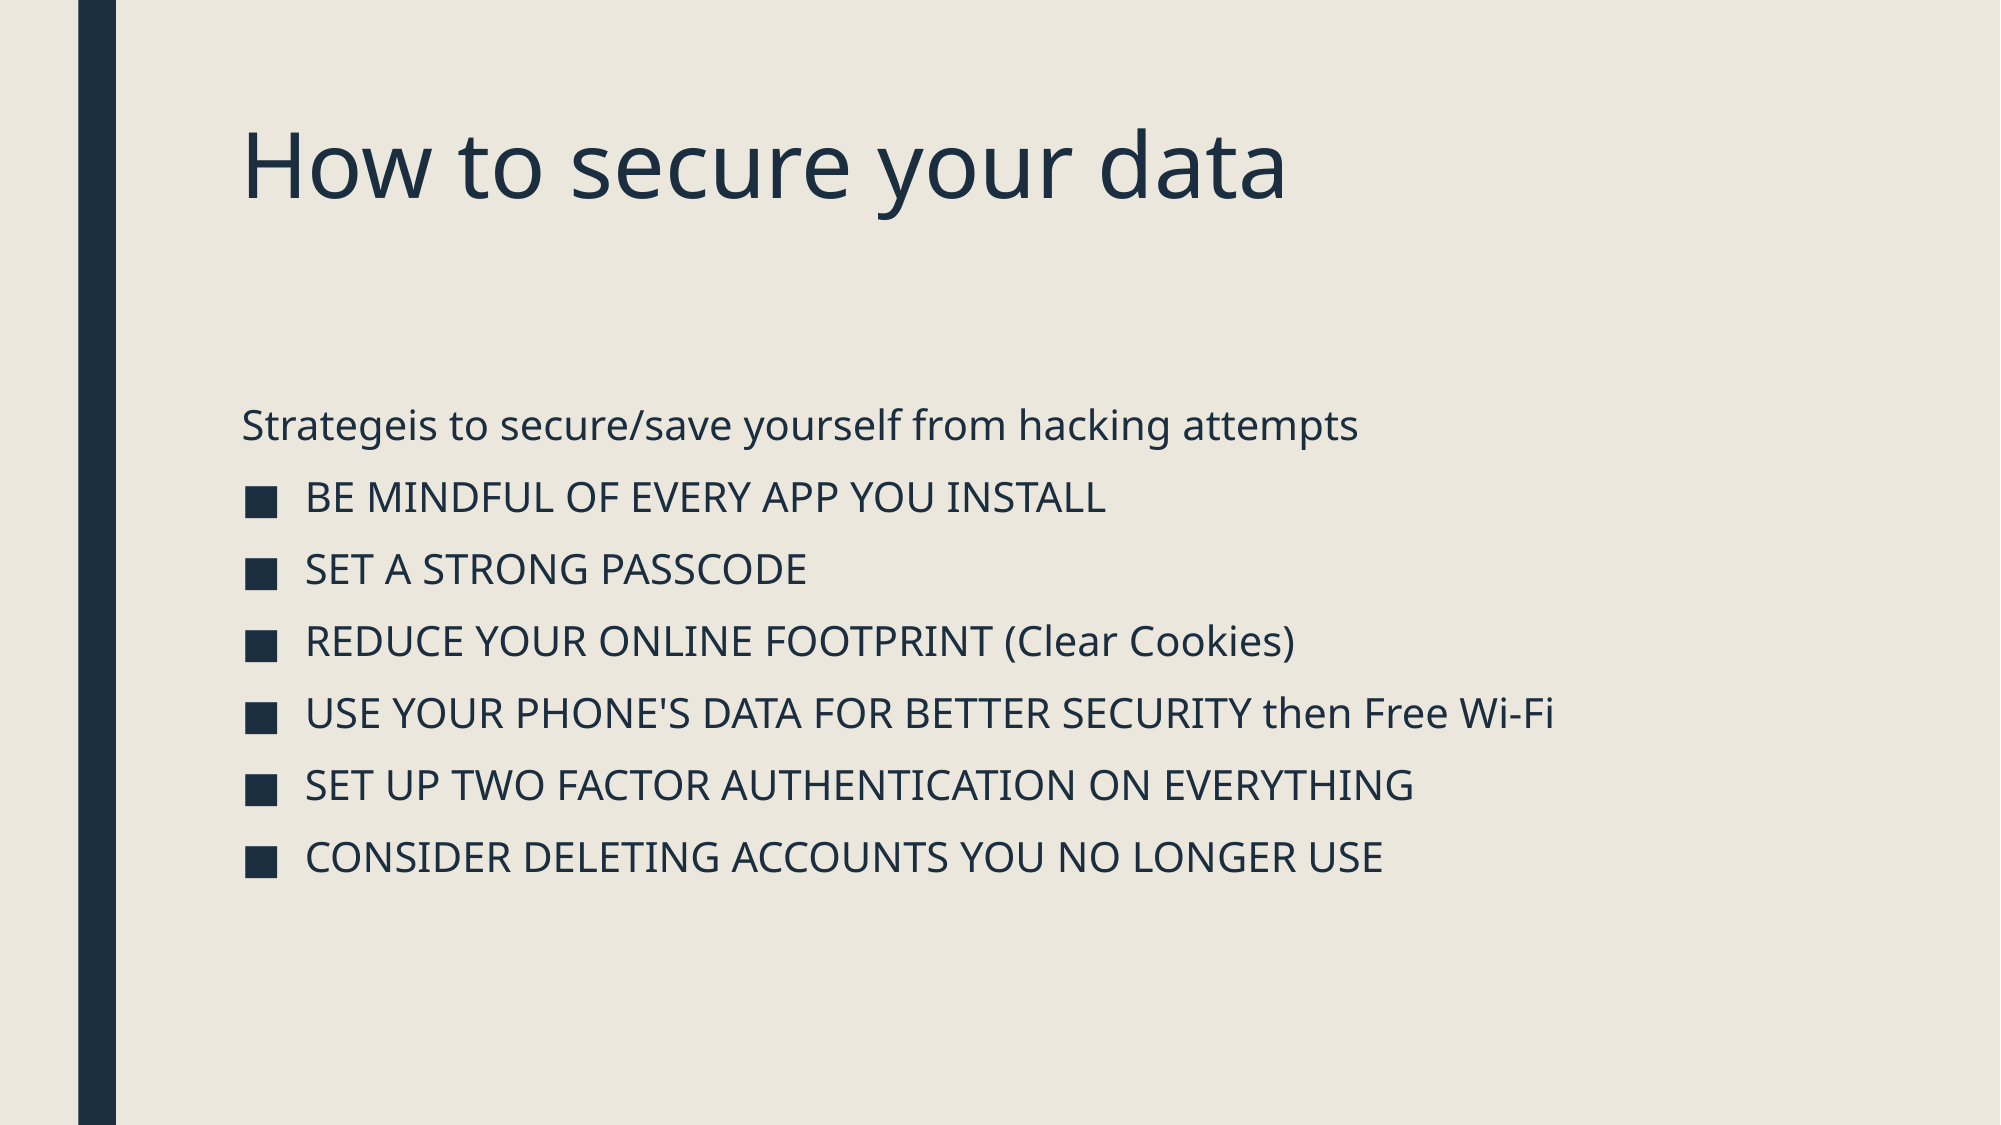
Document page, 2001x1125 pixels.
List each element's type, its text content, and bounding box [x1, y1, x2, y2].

list Strategeis to secure/save yourself from hacking attempts BE MINDFUL OF EVERY APP YOU INSTALL SET A STRONG PASSCODE REDUCE YOUR ONLINE FOOTPRINT (Clear Cookies) USE YOUR PHONE'S DATA FOR BETTER SECURITY then Free Wi-Fi SET UP TWO FACTOR AUTHENTICATION ON EVERYTHING CONSIDER DELETING ACCOUNTS YOU NO LONGER USE [226, 395, 1802, 983]
title How to secure your data [225, 112, 1800, 357]
